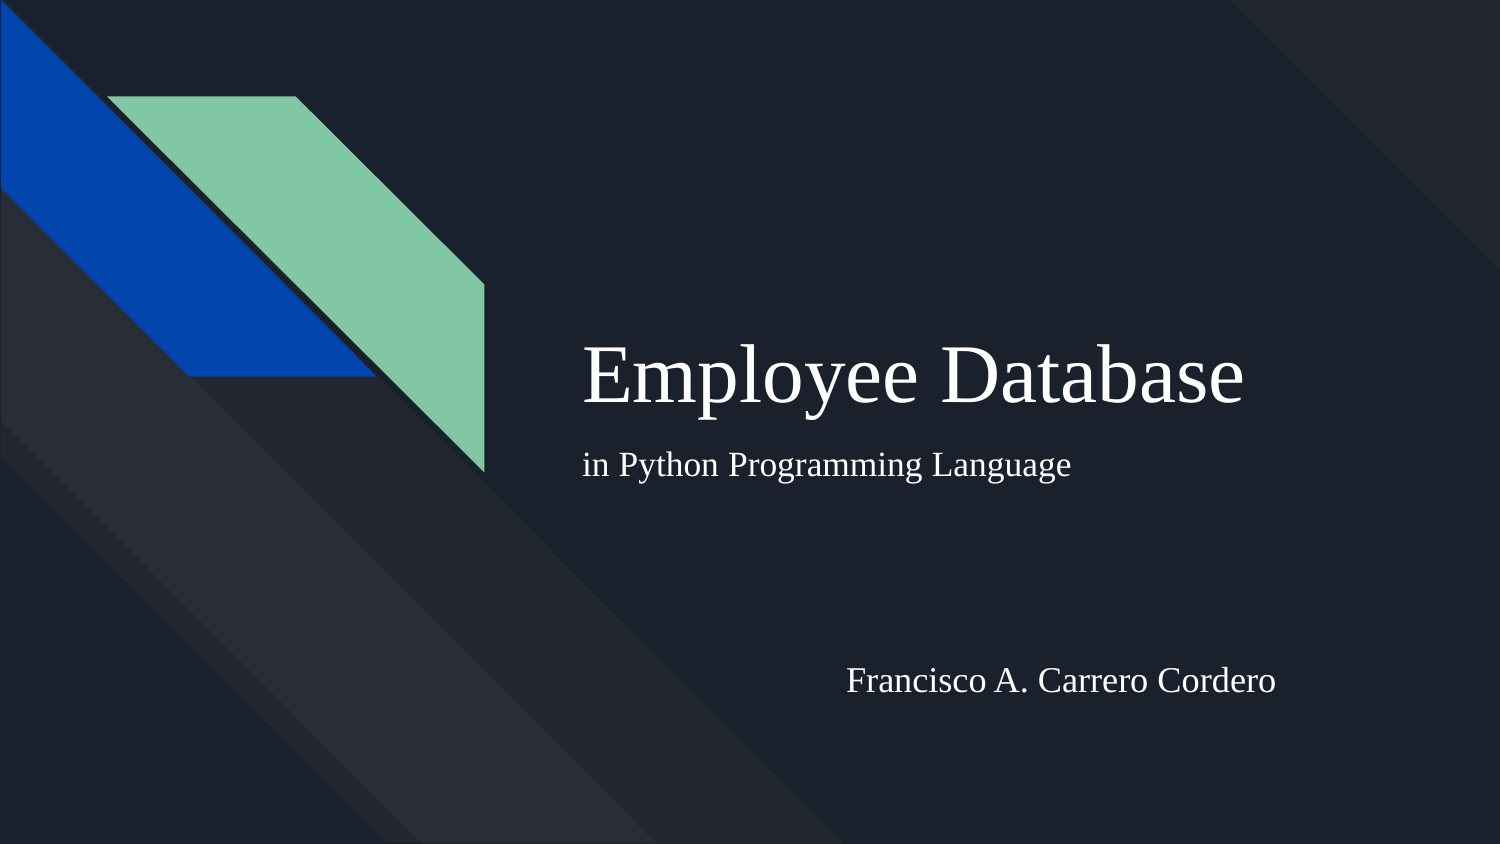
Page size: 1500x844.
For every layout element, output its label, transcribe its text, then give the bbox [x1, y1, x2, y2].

subtitle Francisco A. Carrero Cordero [830, 619, 1448, 745]
title Employee Database in Python Programming Language [567, 254, 1391, 514]
